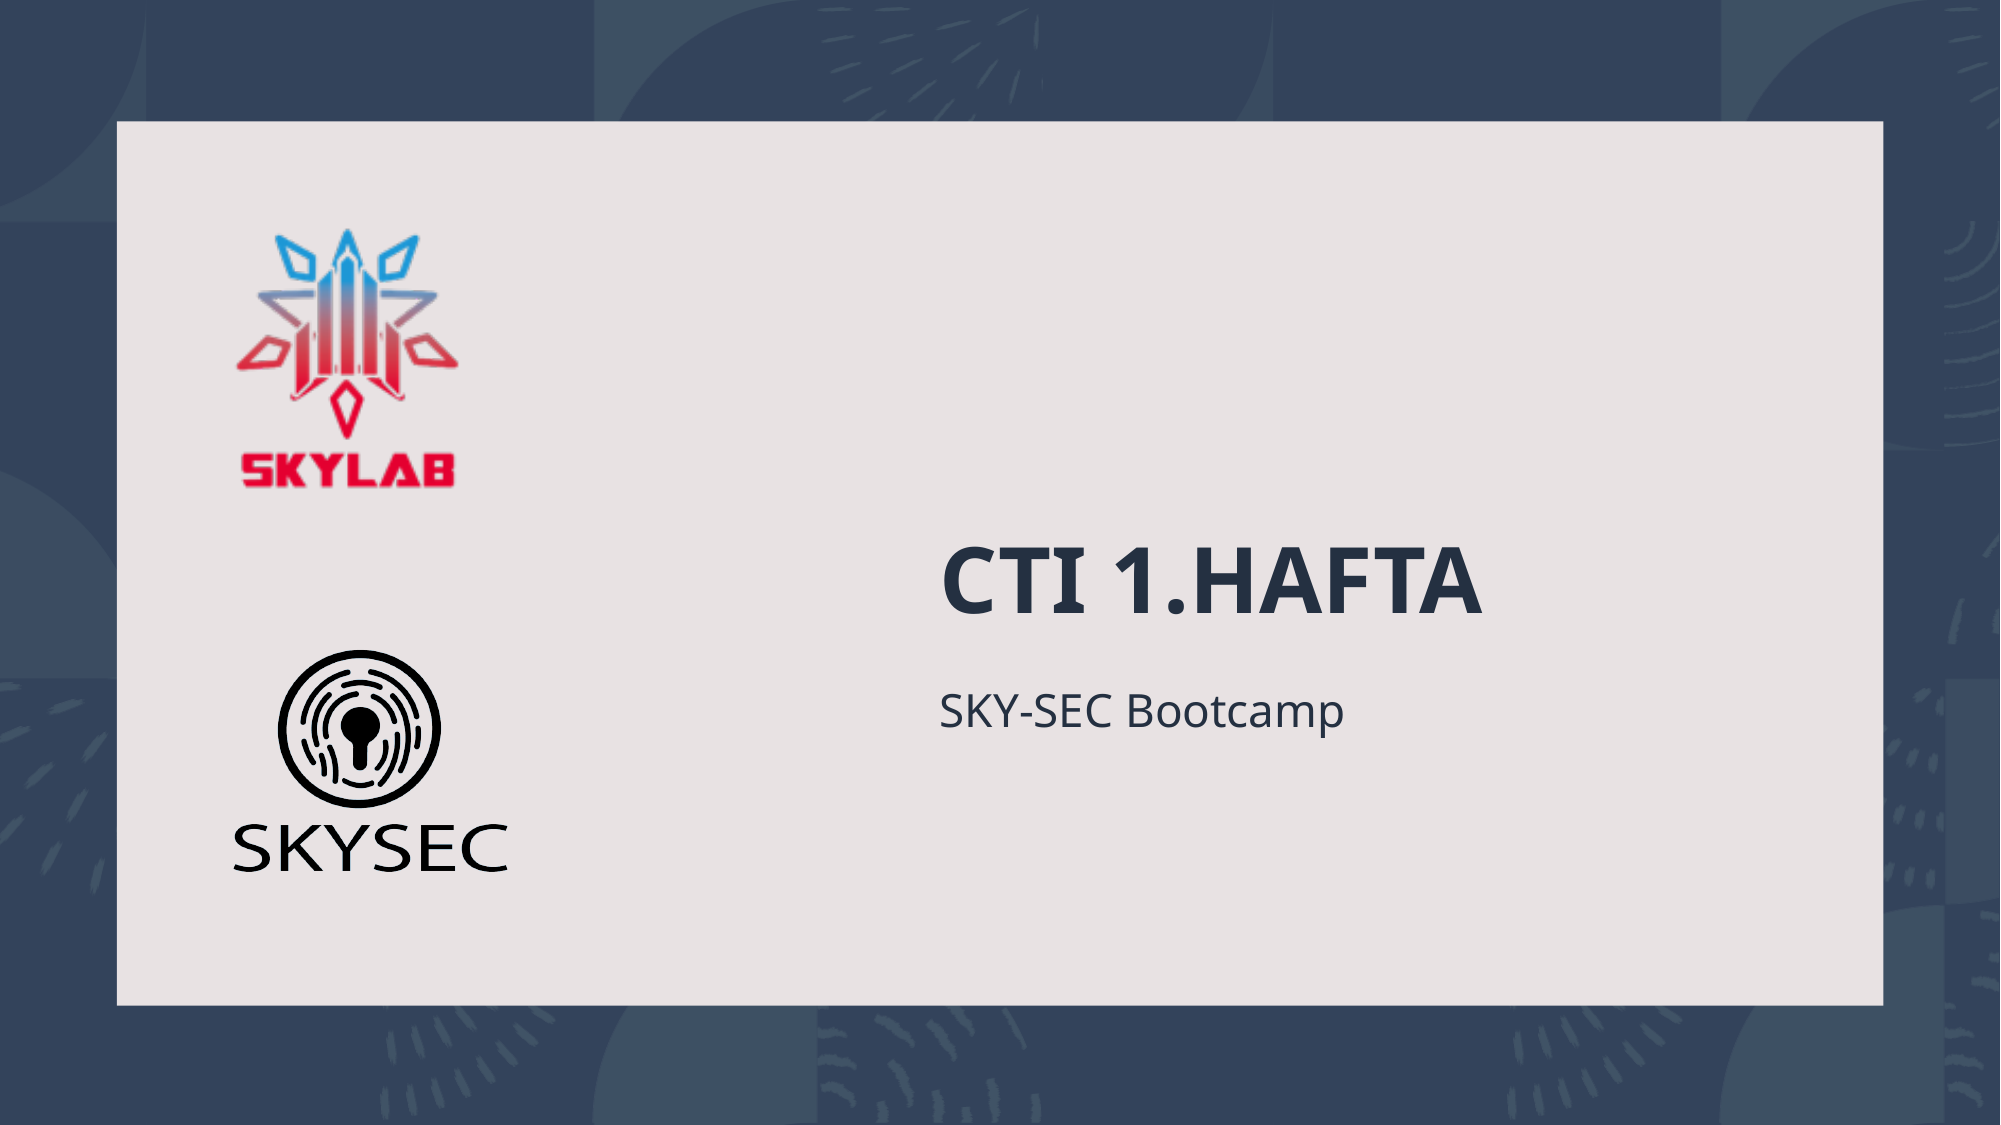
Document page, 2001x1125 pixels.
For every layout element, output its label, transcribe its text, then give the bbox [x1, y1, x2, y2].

picture [174, 576, 556, 958]
title CTI 1.HAFTA [924, 174, 1806, 640]
picture [174, 166, 518, 548]
text_box [0, 0, 2000, 1125]
subtitle SKY-SEC Bootcamp [924, 668, 1806, 938]
text_box [116, 120, 1884, 1007]
